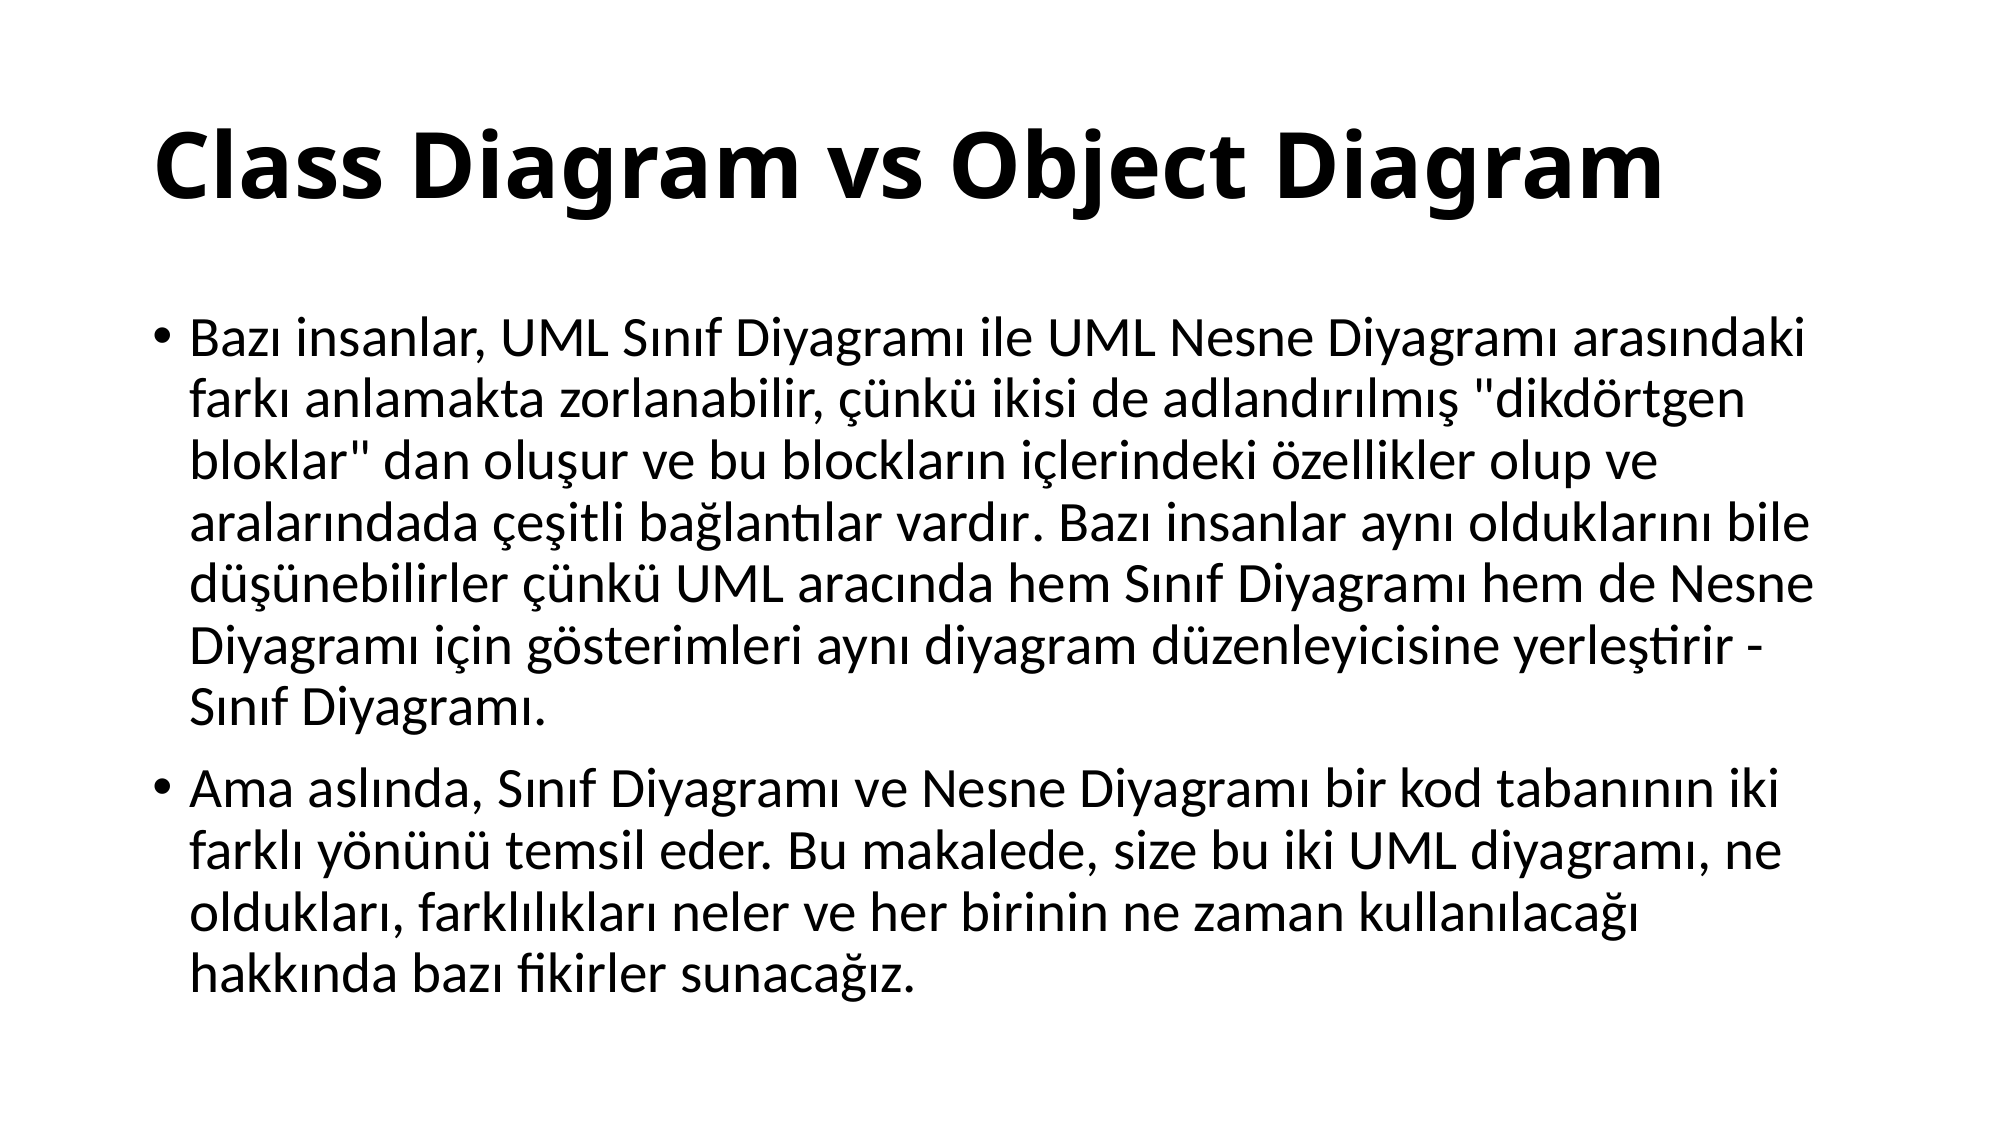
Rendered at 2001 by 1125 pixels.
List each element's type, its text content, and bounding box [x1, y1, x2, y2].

title Class Diagram vs Object Diagram [137, 59, 1863, 278]
list Bazı insanlar, UML Sınıf Diyagramı ile UML Nesne Diyagramı arasındaki farkı anlamakta zorlanabilir, çünkü ikisi de adlandırılmış "dikdörtgen bloklar" dan oluşur ve bu blockların içlerindeki özellikler olup ve aralarındada çeşitli bağlantılar vardır. Bazı insanlar aynı olduklarını bile düşünebilirler çünkü UML aracında hem Sınıf Diyagramı hem de Nesne Diyagramı için gösterimleri aynı diyagram düzenleyicisine yerleştirir - Sınıf Diyagramı. Ama aslında, Sınıf Diyagramı ve Nesne Diyagramı bir kod tabanının iki farklı yönünü temsil eder. Bu makalede, size bu iki UML diyagramı, ne oldukları, farklılıkları neler ve her birinin ne zaman kullanılacağı hakkında bazı fikirler sunacağız. [137, 299, 1863, 1014]
